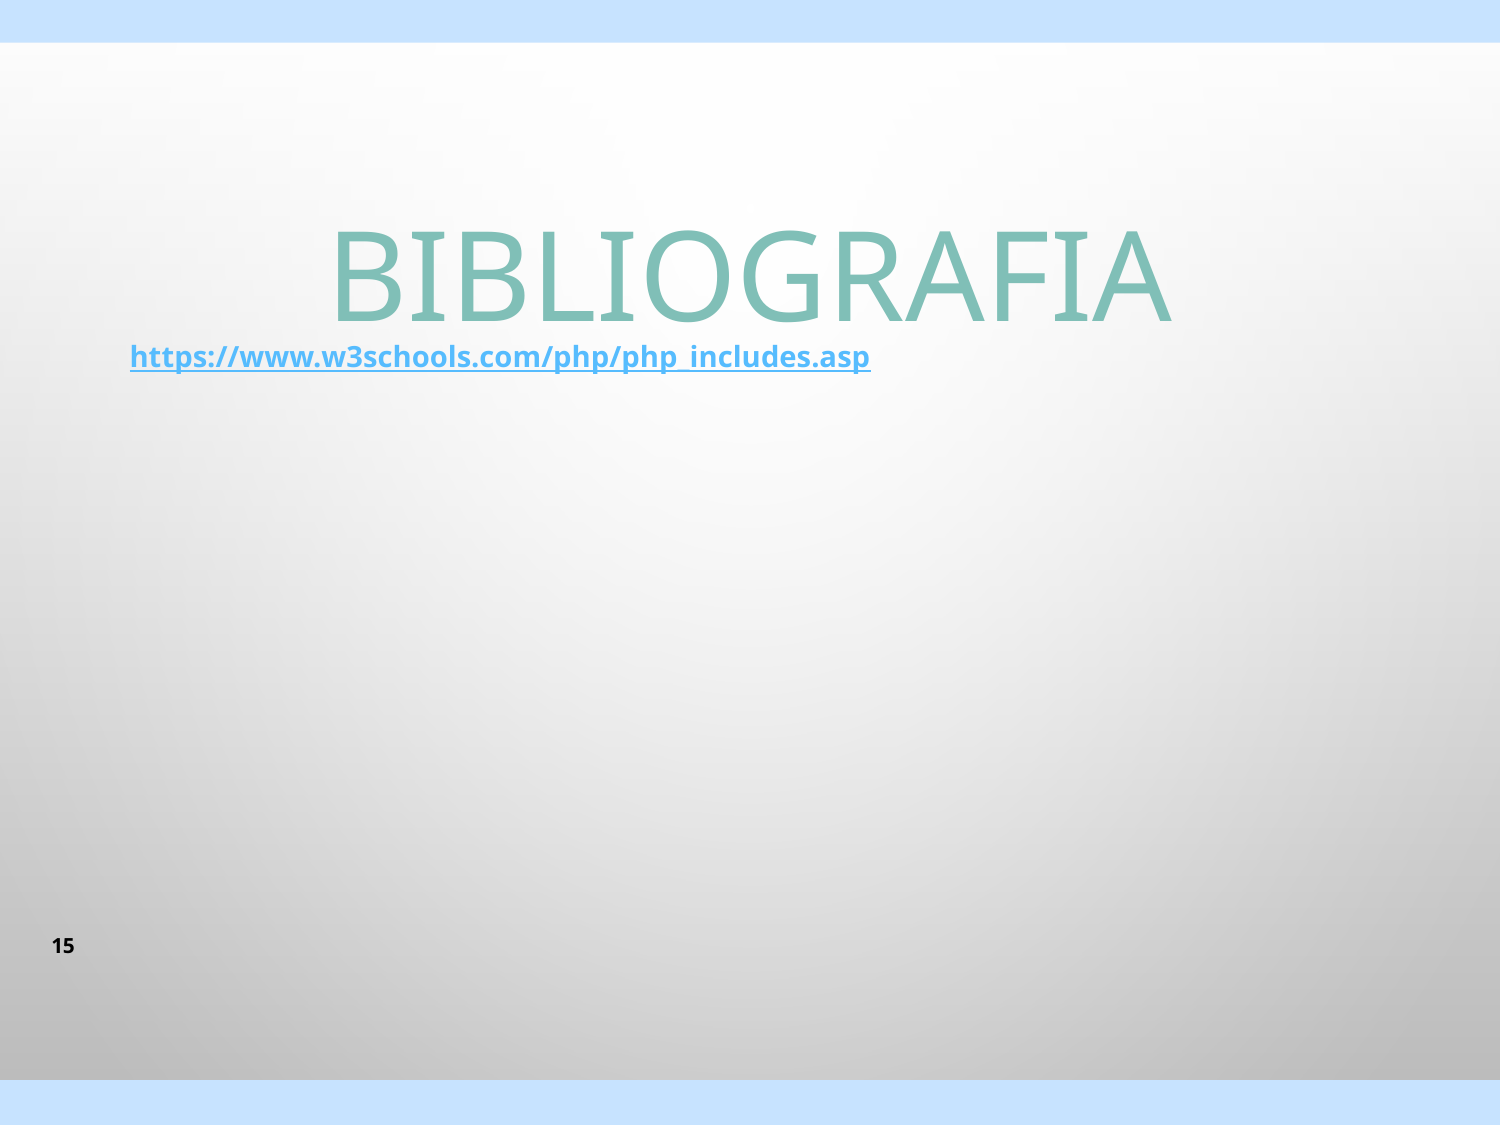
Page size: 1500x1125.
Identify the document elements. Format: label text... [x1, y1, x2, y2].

text_box https://www.w3schools.com/php/php_includes.asp [114, 330, 1311, 421]
title BIBLIOGRAFIA [112, 101, 1388, 364]
slide_number 15 [0, 914, 90, 980]
picture [0, 43, 1500, 1080]
